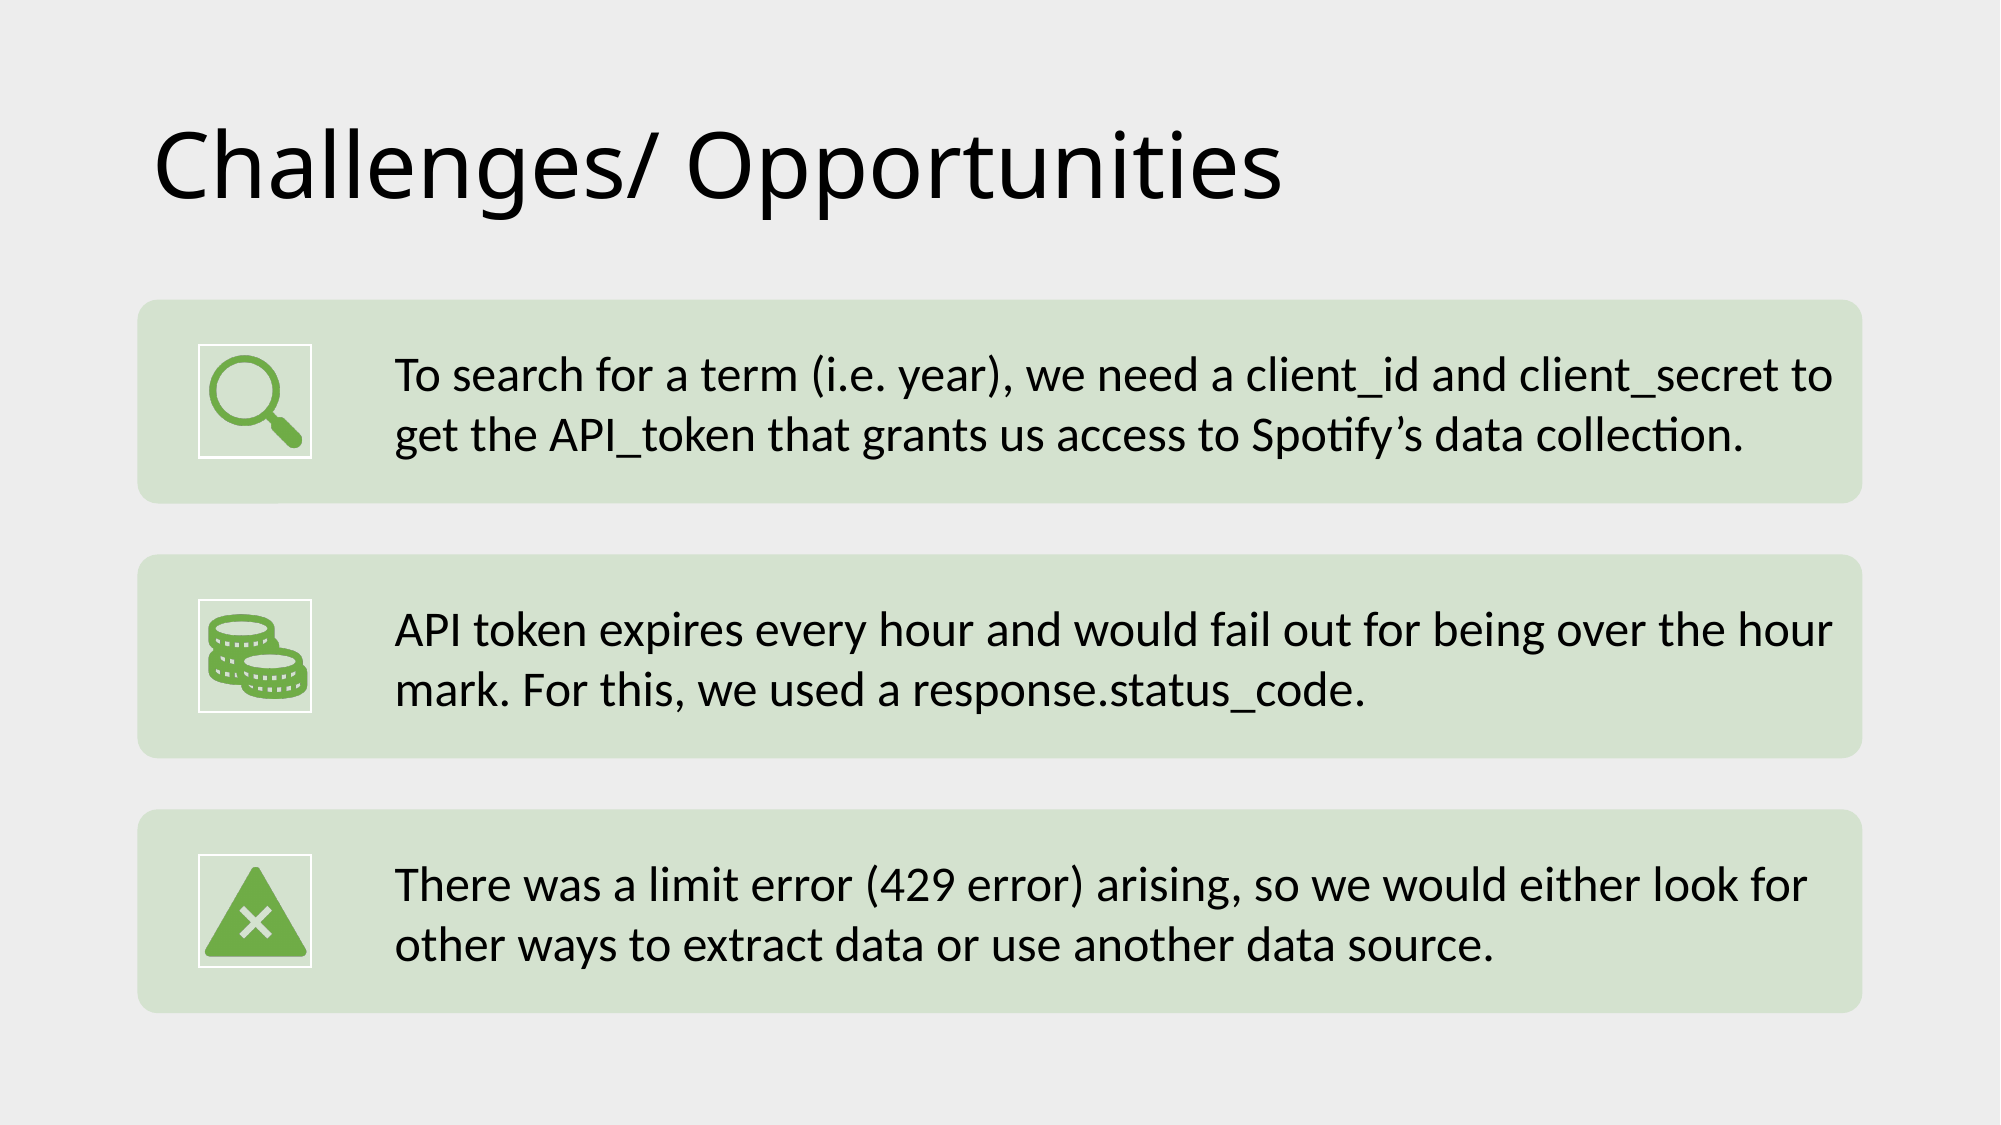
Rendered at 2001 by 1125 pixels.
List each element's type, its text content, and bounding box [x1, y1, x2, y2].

title Challenges/ Opportunities [137, 59, 1863, 278]
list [137, 299, 1863, 1014]
